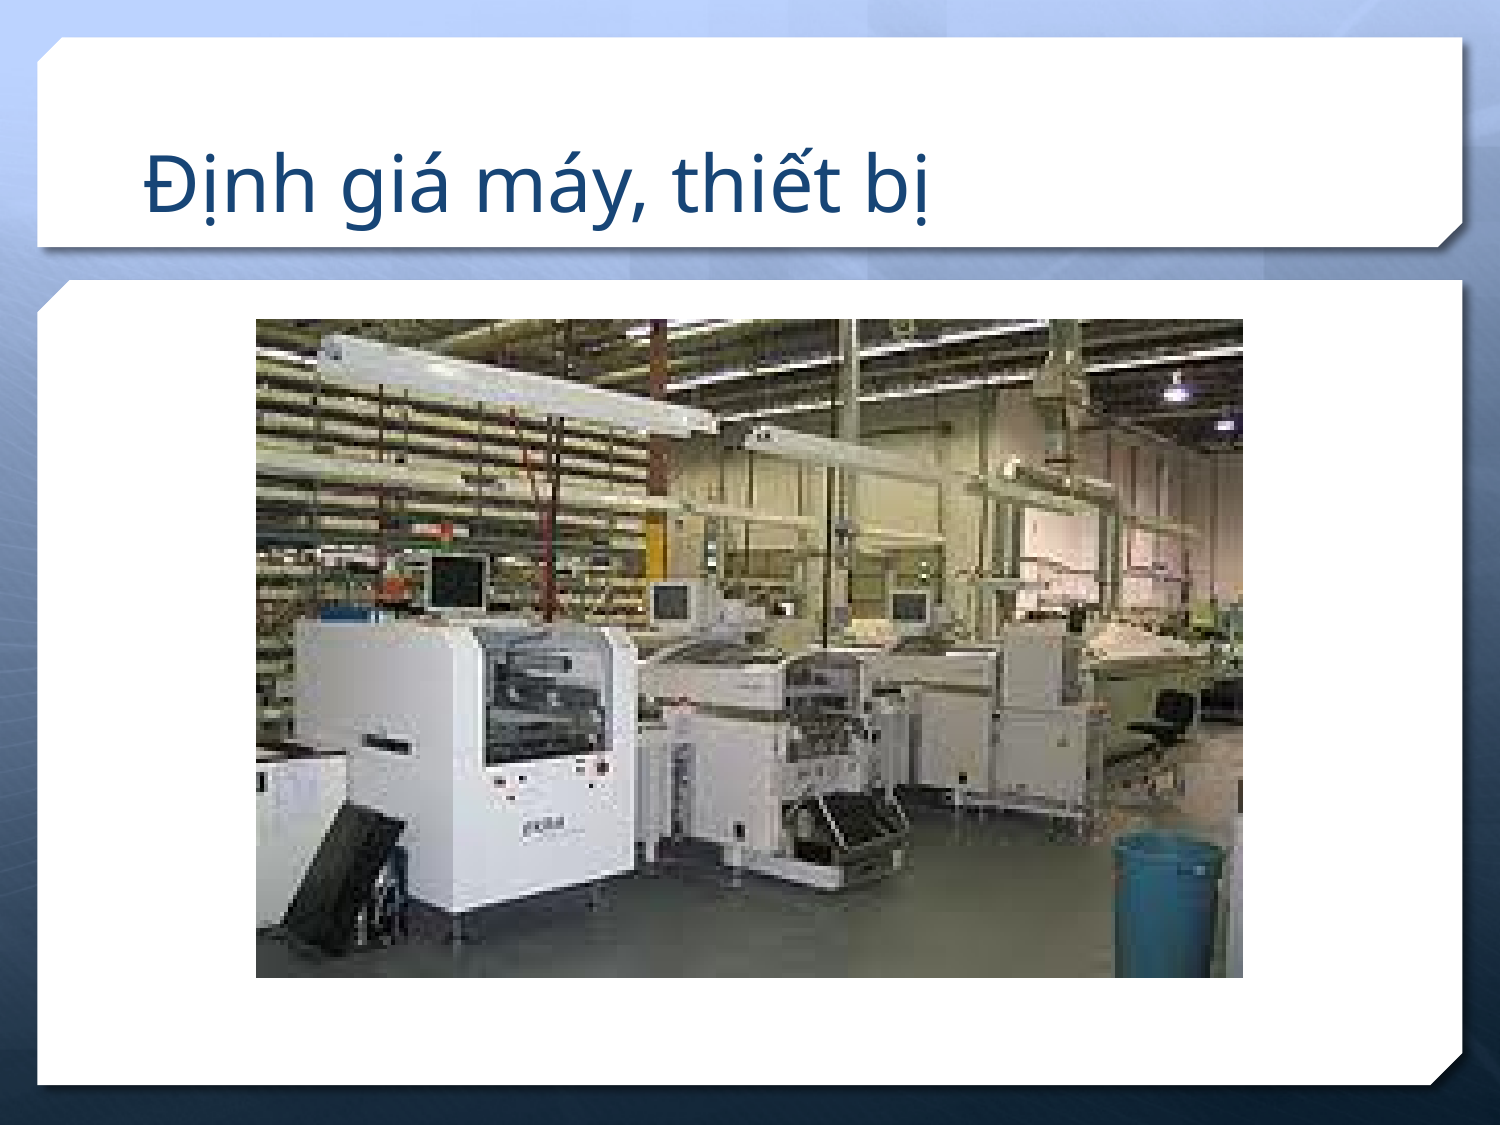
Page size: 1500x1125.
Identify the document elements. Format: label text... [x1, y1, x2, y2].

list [127, 319, 1373, 978]
title Định giá máy, thiết bị [127, 48, 1372, 236]
